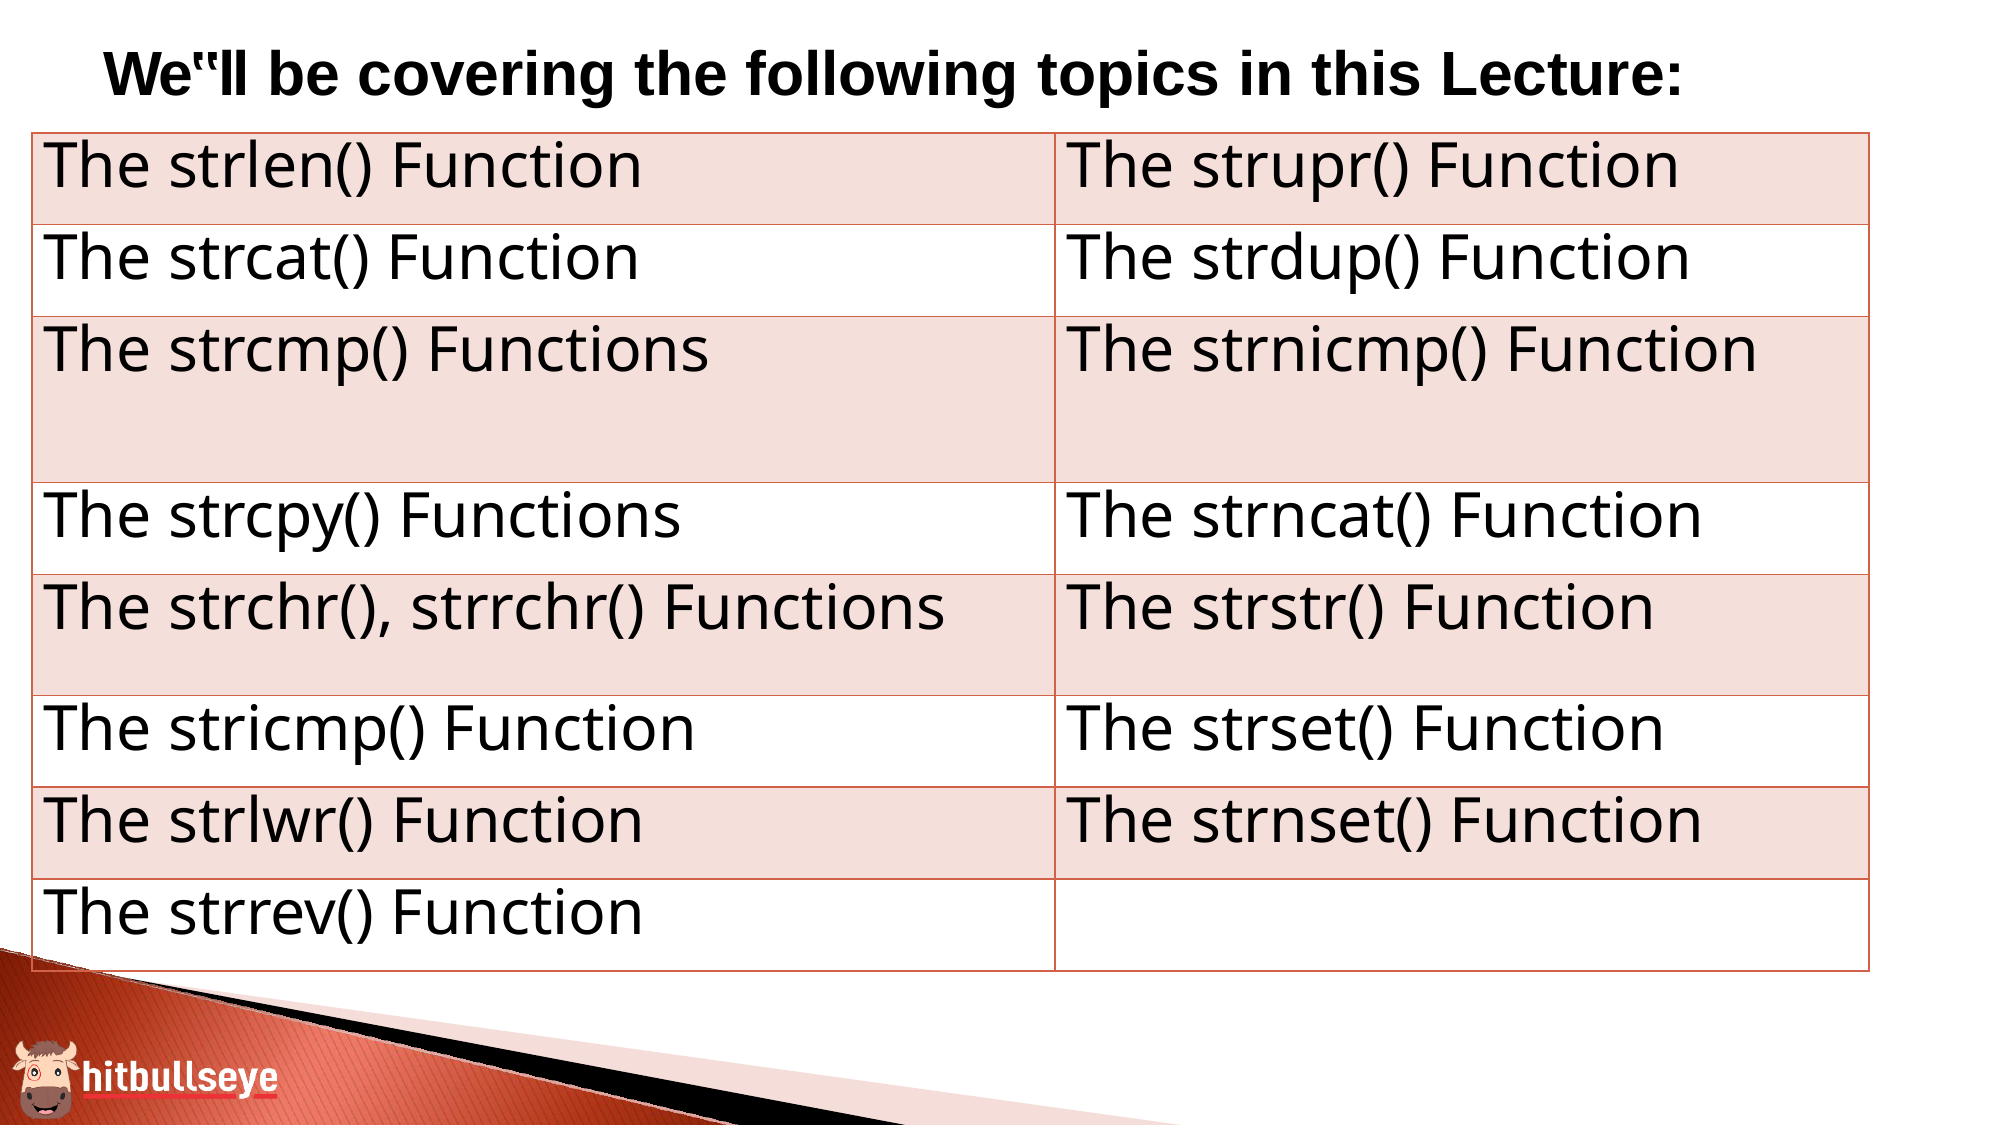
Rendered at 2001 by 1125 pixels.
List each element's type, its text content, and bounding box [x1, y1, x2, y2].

table_cell The strset() Function [1056, 696, 1868, 786]
table_cell The strstr() Function [1056, 575, 1868, 695]
table_cell The strchr(), strrchr() Functions [33, 575, 1054, 695]
table_cell The strncat() Function [1056, 483, 1868, 574]
table_cell The strlwr() Function [33, 788, 1054, 878]
table_cell The strnset() Function [1056, 788, 1868, 878]
picture [0, 948, 743, 1125]
table_cell The strcpy() Functions [33, 483, 1054, 574]
table_cell The strnicmp() Function [1056, 317, 1868, 482]
table_cell The strcat() Function [33, 225, 1054, 316]
table_cell The strrev() Function [33, 880, 1054, 970]
table_header The strlen() Function [33, 134, 1054, 224]
title We‟ll be covering the following topics in this Lecture: [101, 31, 1691, 132]
table_cell The strcmp() Functions [33, 317, 1054, 482]
table_header The strupr() Function [1056, 134, 1868, 224]
table_cell [1056, 880, 1868, 970]
table_cell The strdup() Function [1056, 225, 1868, 316]
table_cell The stricmp() Function [33, 696, 1054, 786]
